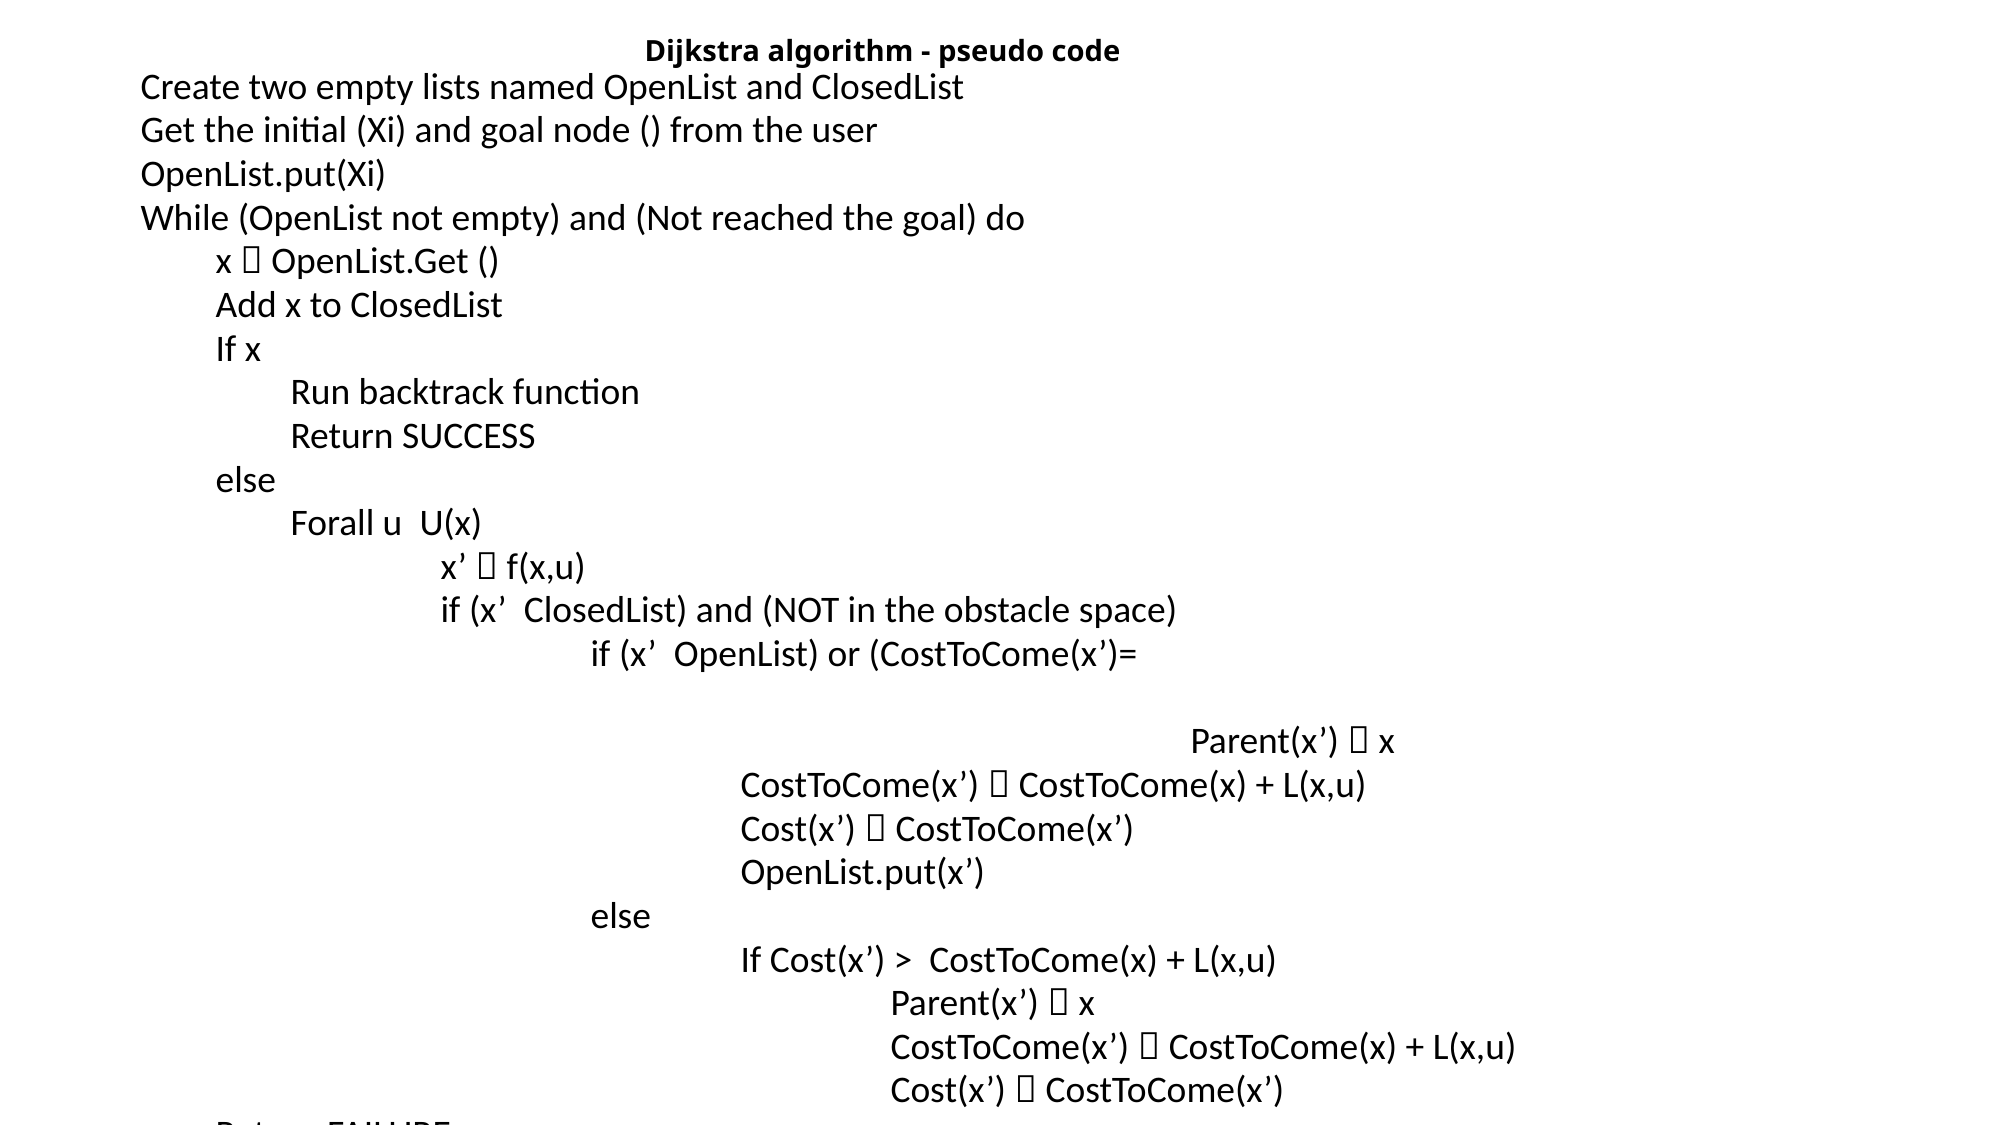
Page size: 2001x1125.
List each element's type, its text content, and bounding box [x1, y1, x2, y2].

text_box Dijkstra algorithm - pseudo code [531, 0, 1242, 100]
